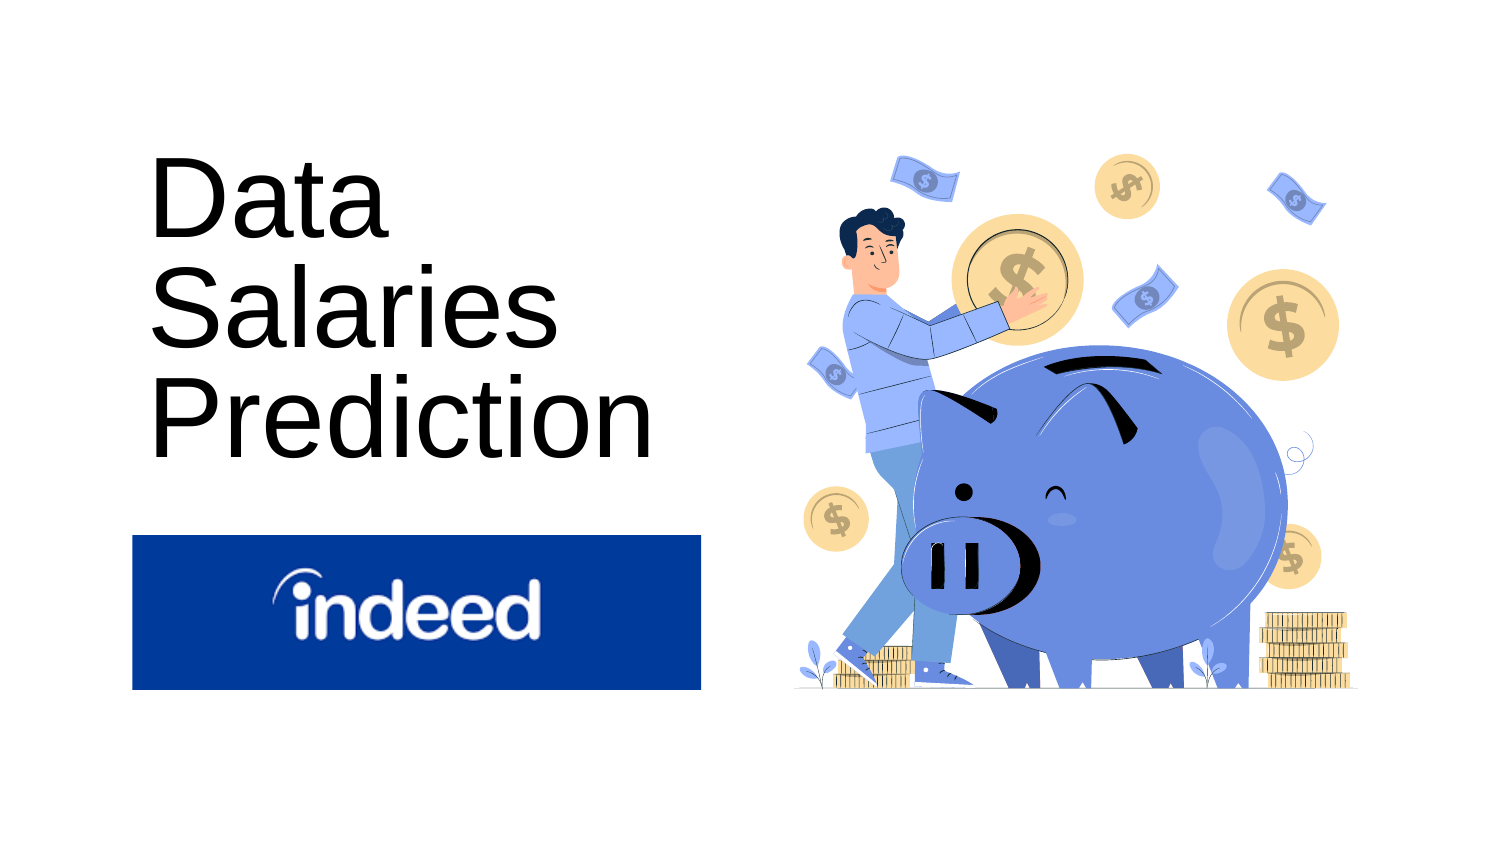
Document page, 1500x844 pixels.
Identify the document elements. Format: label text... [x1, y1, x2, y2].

title Data Salaries Prediction [132, 196, 773, 433]
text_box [793, 153, 1359, 690]
picture [132, 534, 702, 690]
